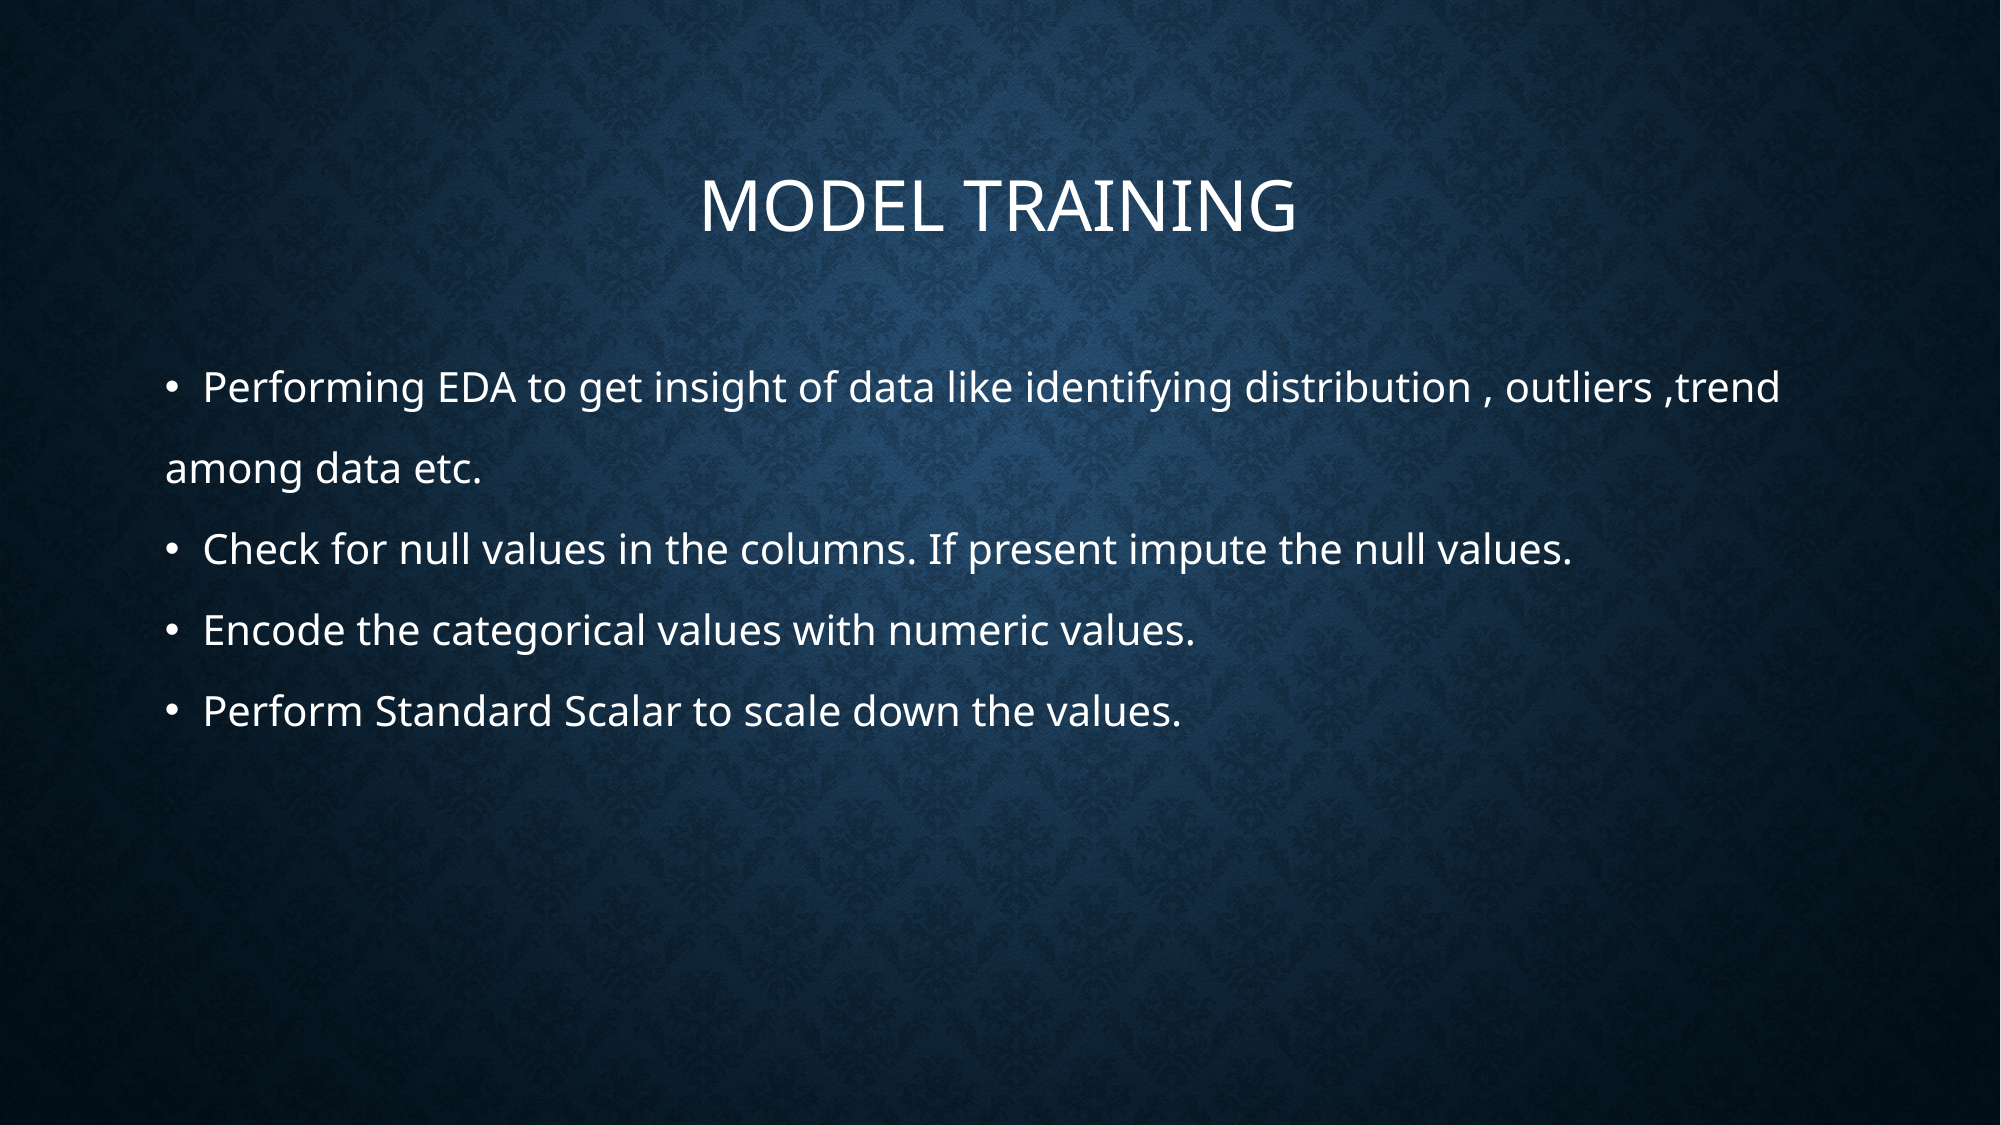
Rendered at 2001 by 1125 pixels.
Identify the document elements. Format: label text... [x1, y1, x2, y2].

list Performing EDA to get insight of data like identifying distribution , outliers ,trend among data etc. Check for null values in the columns. If present impute the null values. Encode the categorical values with numeric values. Perform Standard Scalar to scale down the values. [149, 343, 1849, 950]
title Model Training [149, 99, 1849, 318]
